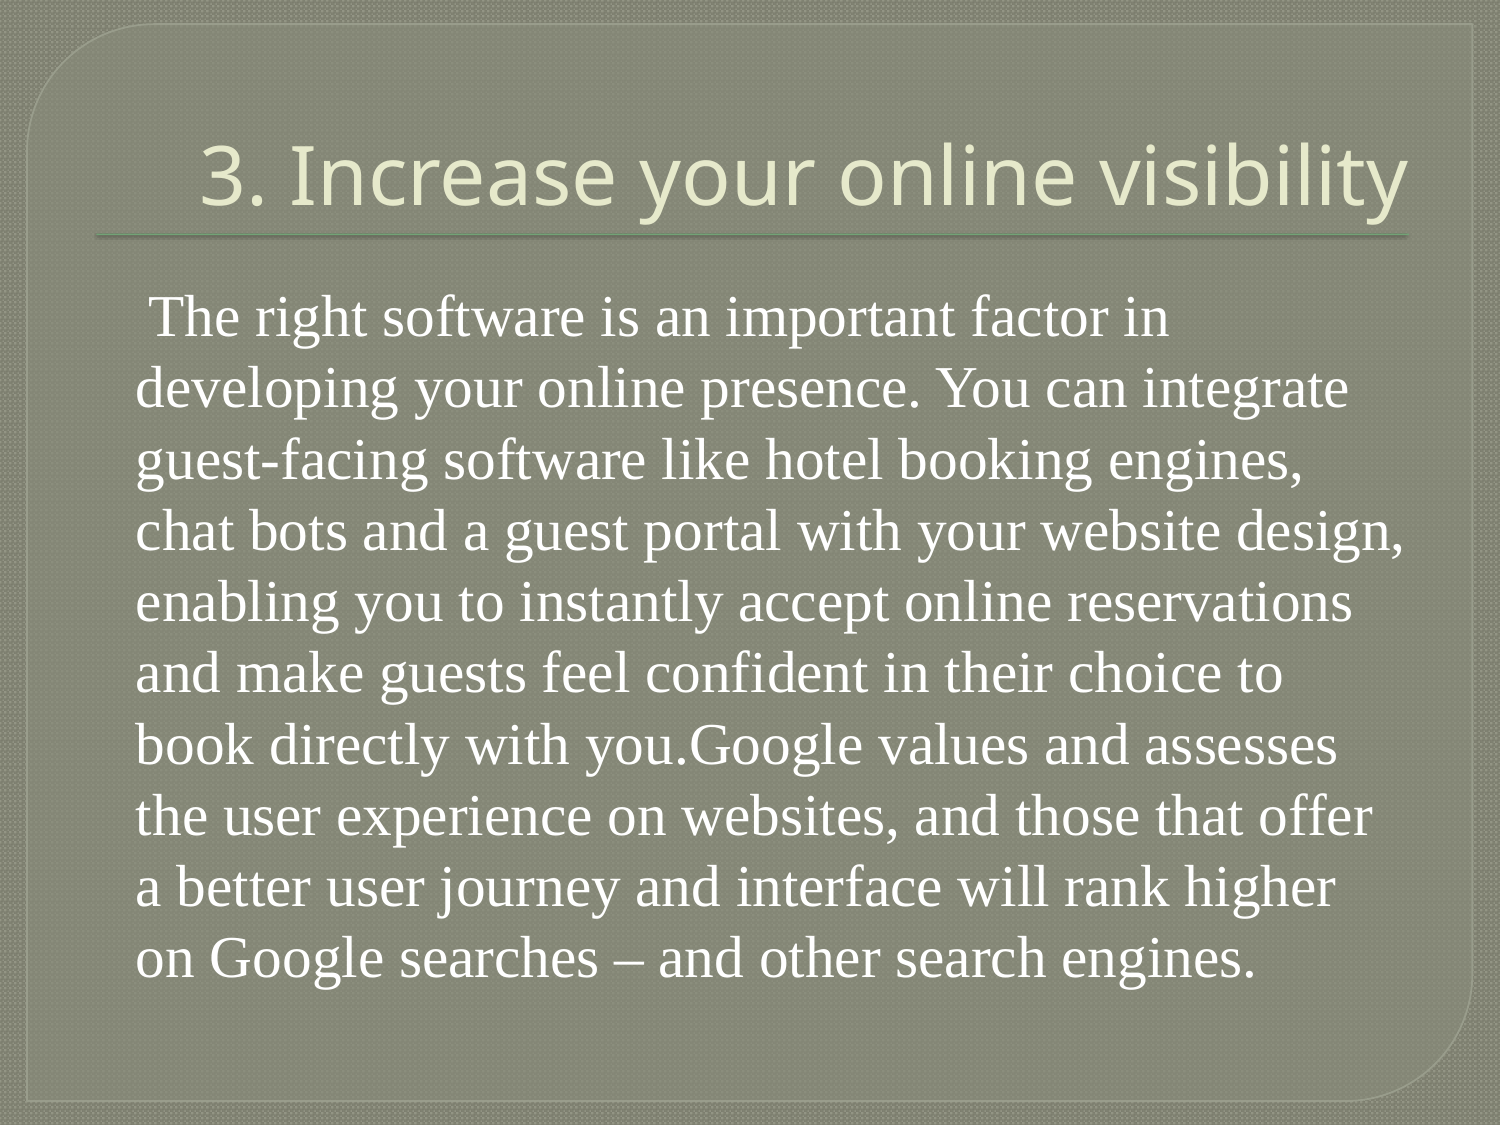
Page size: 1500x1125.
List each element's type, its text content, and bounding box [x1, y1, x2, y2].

list The right software is an important factor in developing your online presence. You can integrate guest-facing software like hotel booking engines, chat bots and a guest portal with your website design, enabling you to instantly accept online reservations and make guests feel confident in their choice to book directly with you.Google values and assesses the user experience on websites, and those that offer a better user journey and interface will rank higher on Google searches – and other search engines. [75, 270, 1425, 1013]
title 3. Increase your online visibility [75, 41, 1425, 230]
